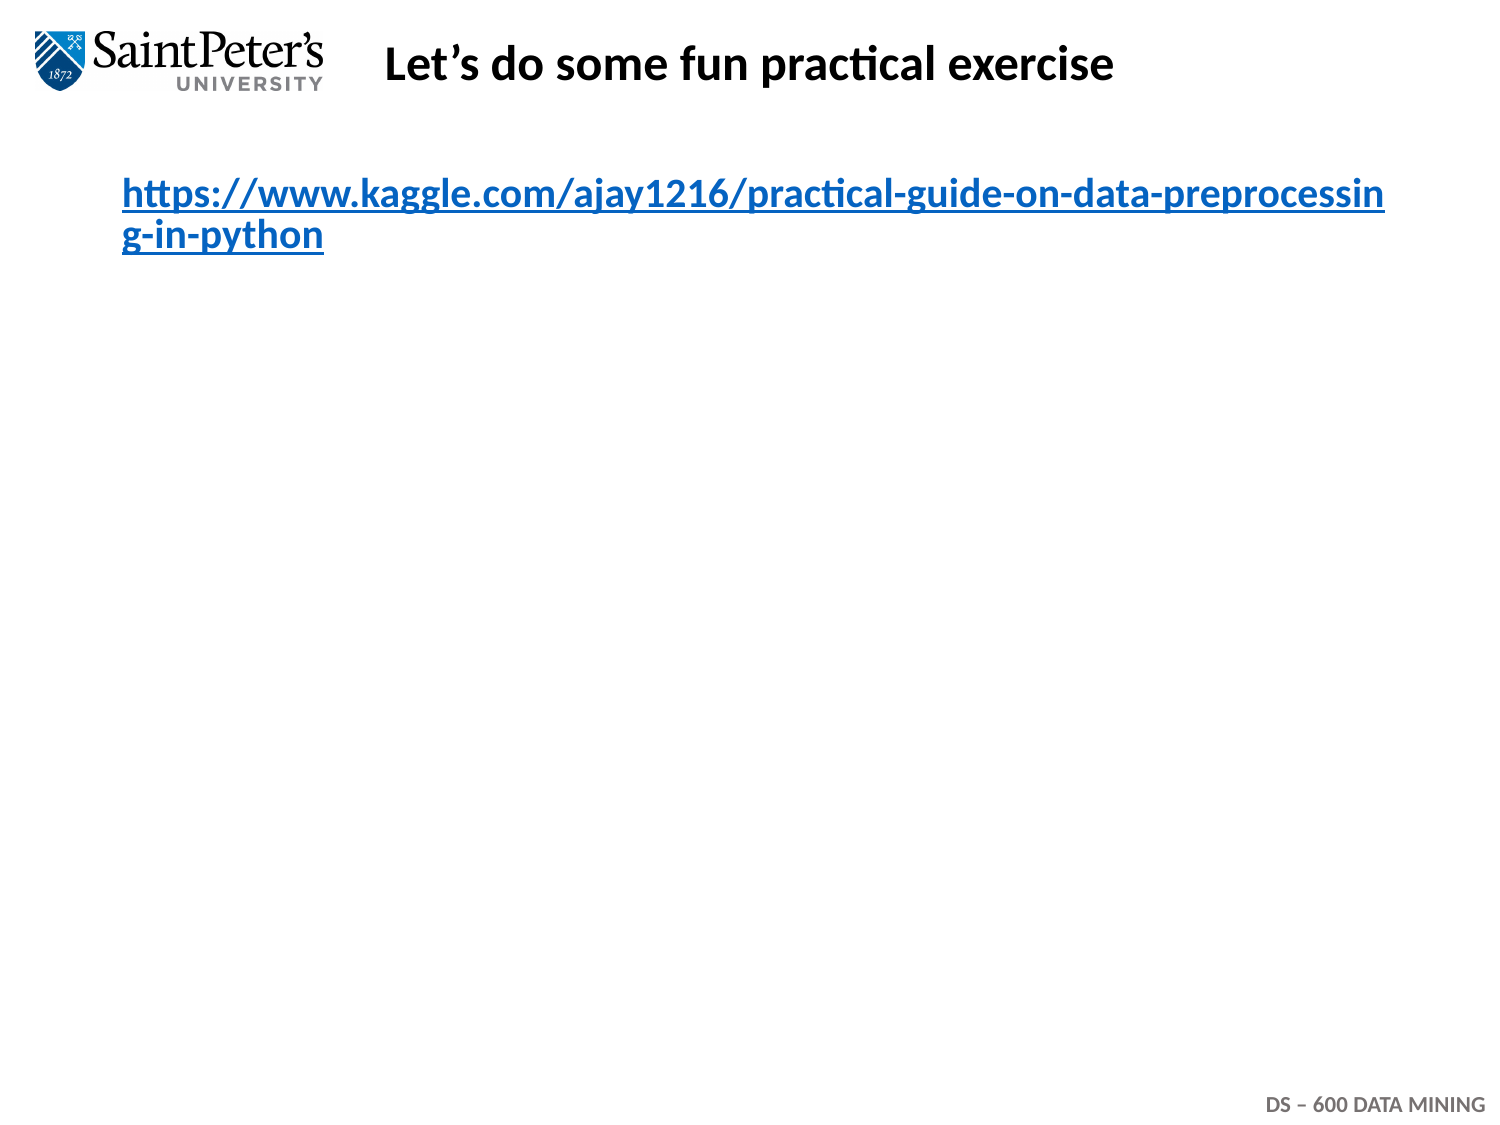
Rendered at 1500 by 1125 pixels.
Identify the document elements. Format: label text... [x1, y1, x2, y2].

picture [35, 31, 323, 91]
text_box https://www.kaggle.com/ajay1216/practical-guide-on-data-preprocessing-in-python [107, 158, 1404, 223]
text_box DS – 600 DATA MINING [1251, 1082, 1500, 1125]
text_box Let’s do some fun practical exercise [369, 23, 1130, 98]
picture [69, 34, 81, 44]
